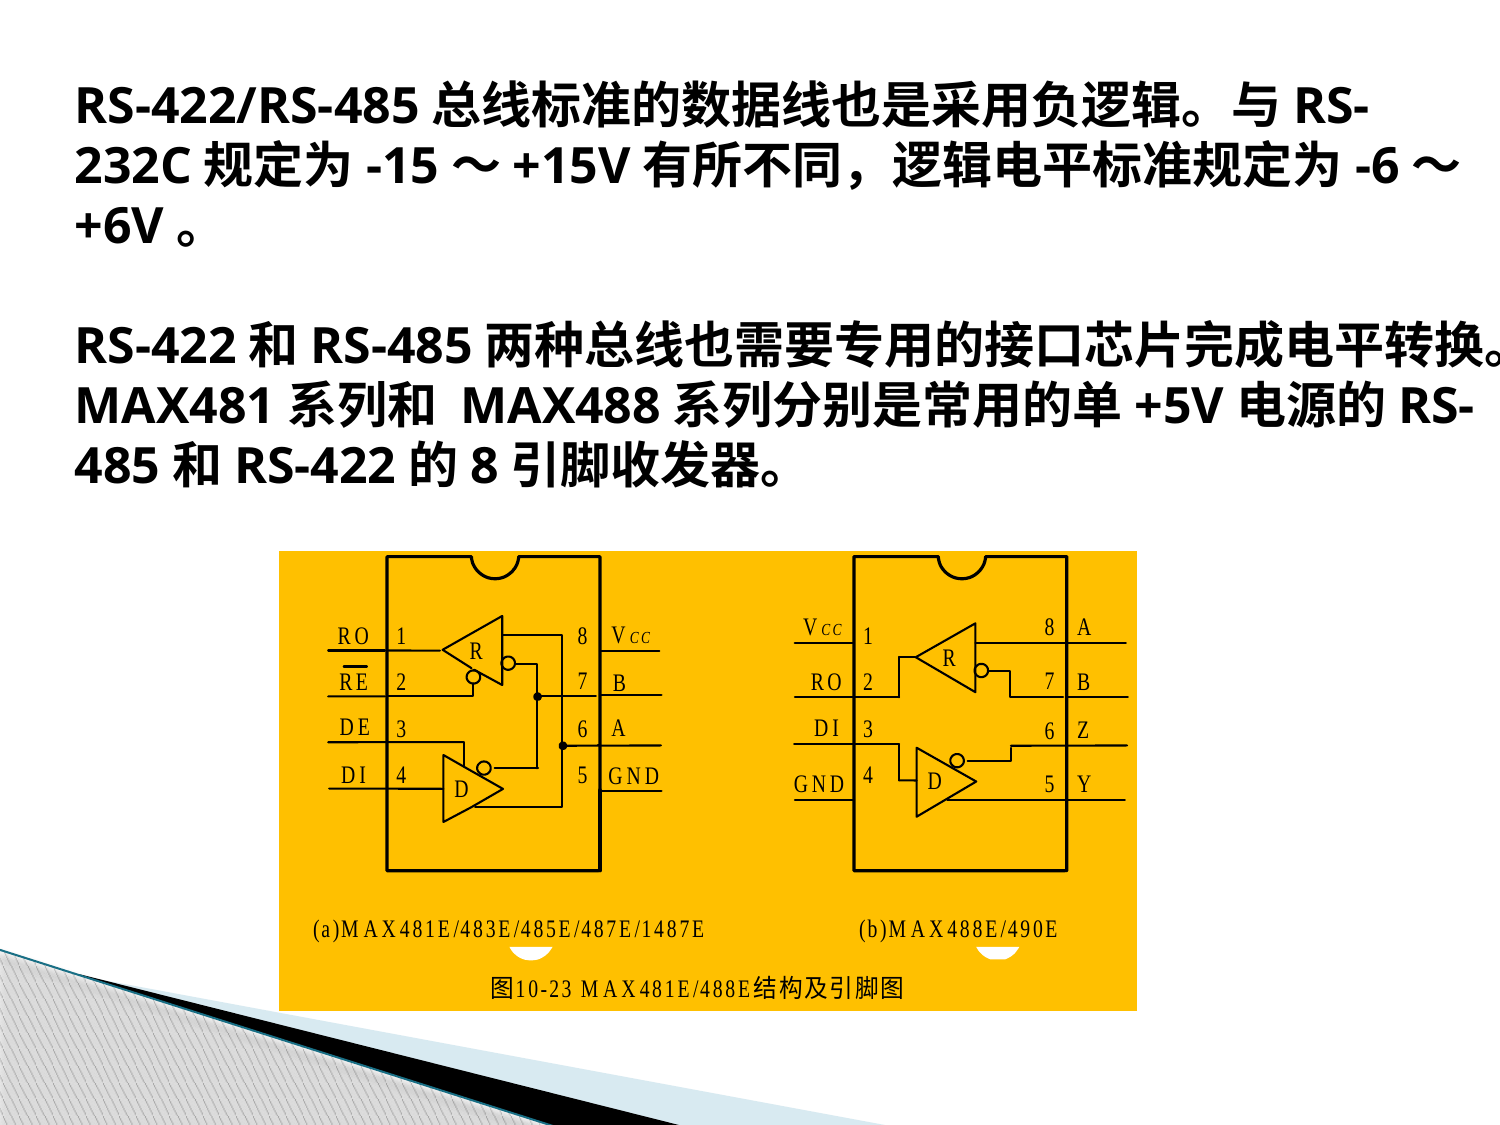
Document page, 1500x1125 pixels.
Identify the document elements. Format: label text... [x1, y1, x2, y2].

list RS-422/RS-485总线标准的数据线也是采用负逻辑。与RS-232C规定为-15～+15V有所不同，逻辑电平标准规定为-6～+6V。 RS-422和RS-485两种总线也需要专用的接口芯片完成电平转换。MAX481系列和 MAX488系列分别是常用的单+5V电源的RS-485和RS-422的8引脚收发器。 [0, 66, 1500, 516]
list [279, 550, 1138, 1012]
